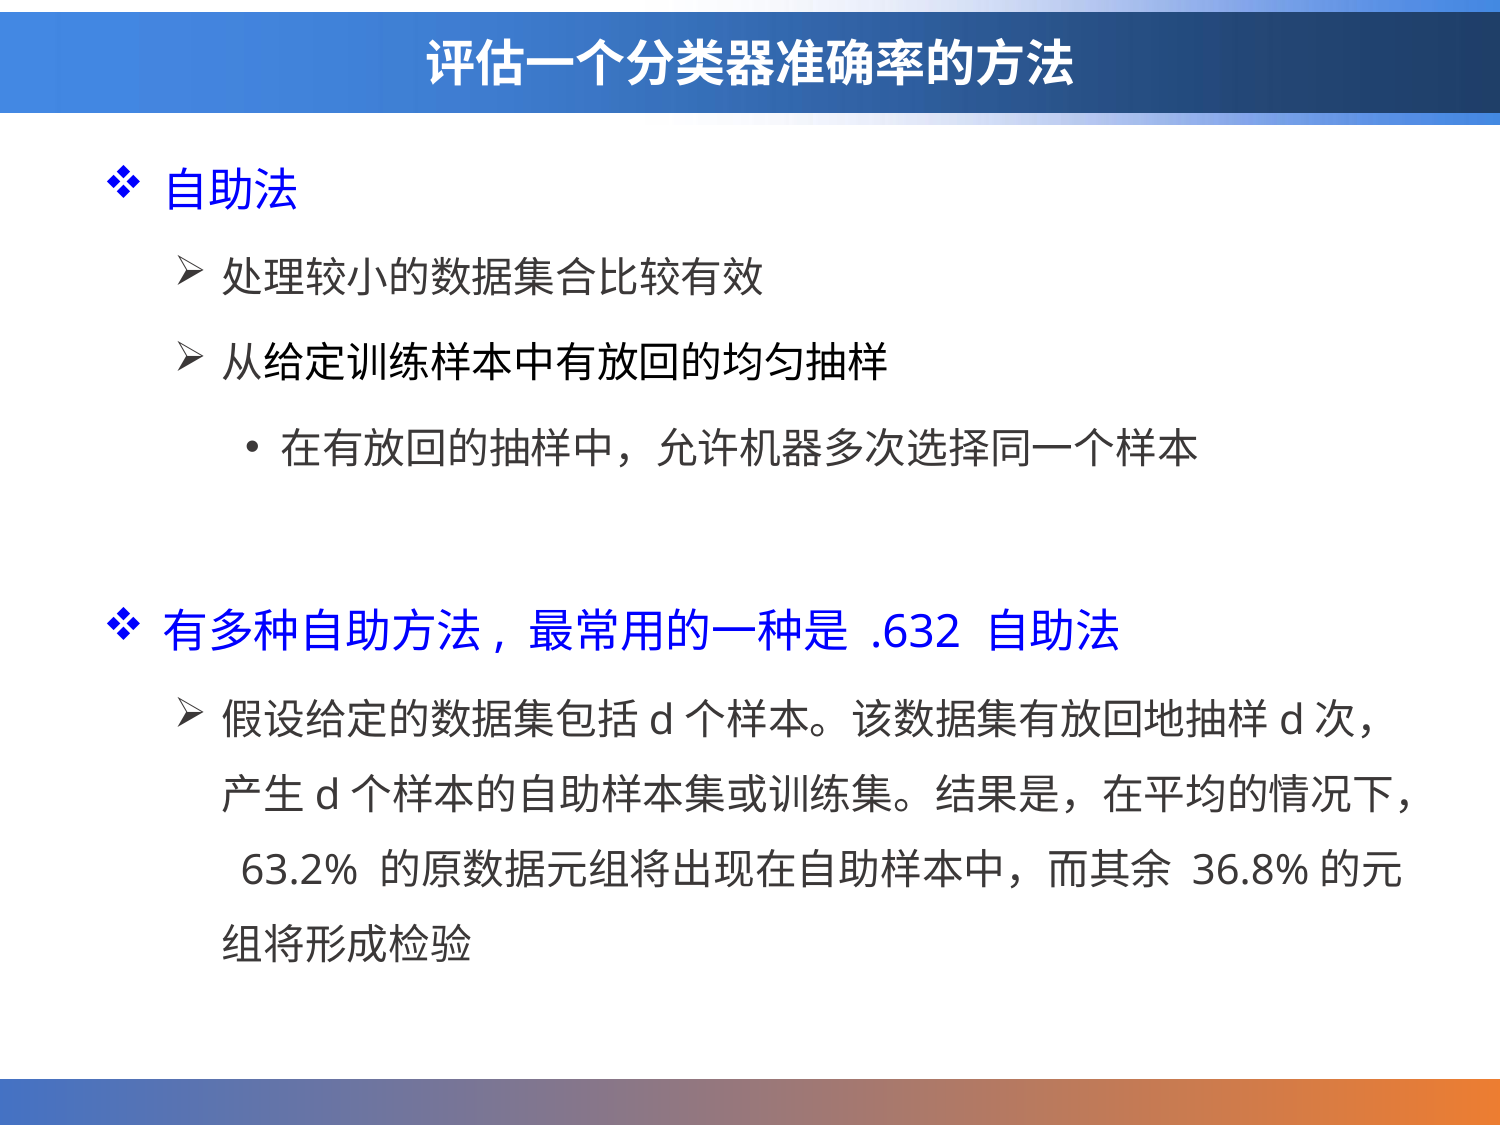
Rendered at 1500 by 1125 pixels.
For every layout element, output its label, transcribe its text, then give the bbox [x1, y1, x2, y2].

list 自助法 处理较小的数据集合比较有效 从给定训练样本中有放回的均匀抽样 在有放回的抽样中，允许机器多次选择同一个样本 有多种自助方法, 最常用的一种是 .632 自助法 假设给定的数据集包括d个样本。该数据集有放回地抽样d次，产生d个样本的自助样本集或训练集。结果是，在平均的情况下， 63.2% 的原数据元组将出现在自助样本中，而其余 36.8%的元组将形成检验 [88, 125, 1424, 1033]
picture [0, 0, 1500, 125]
title 评估一个分类器准确率的方法 [29, 22, 1471, 102]
